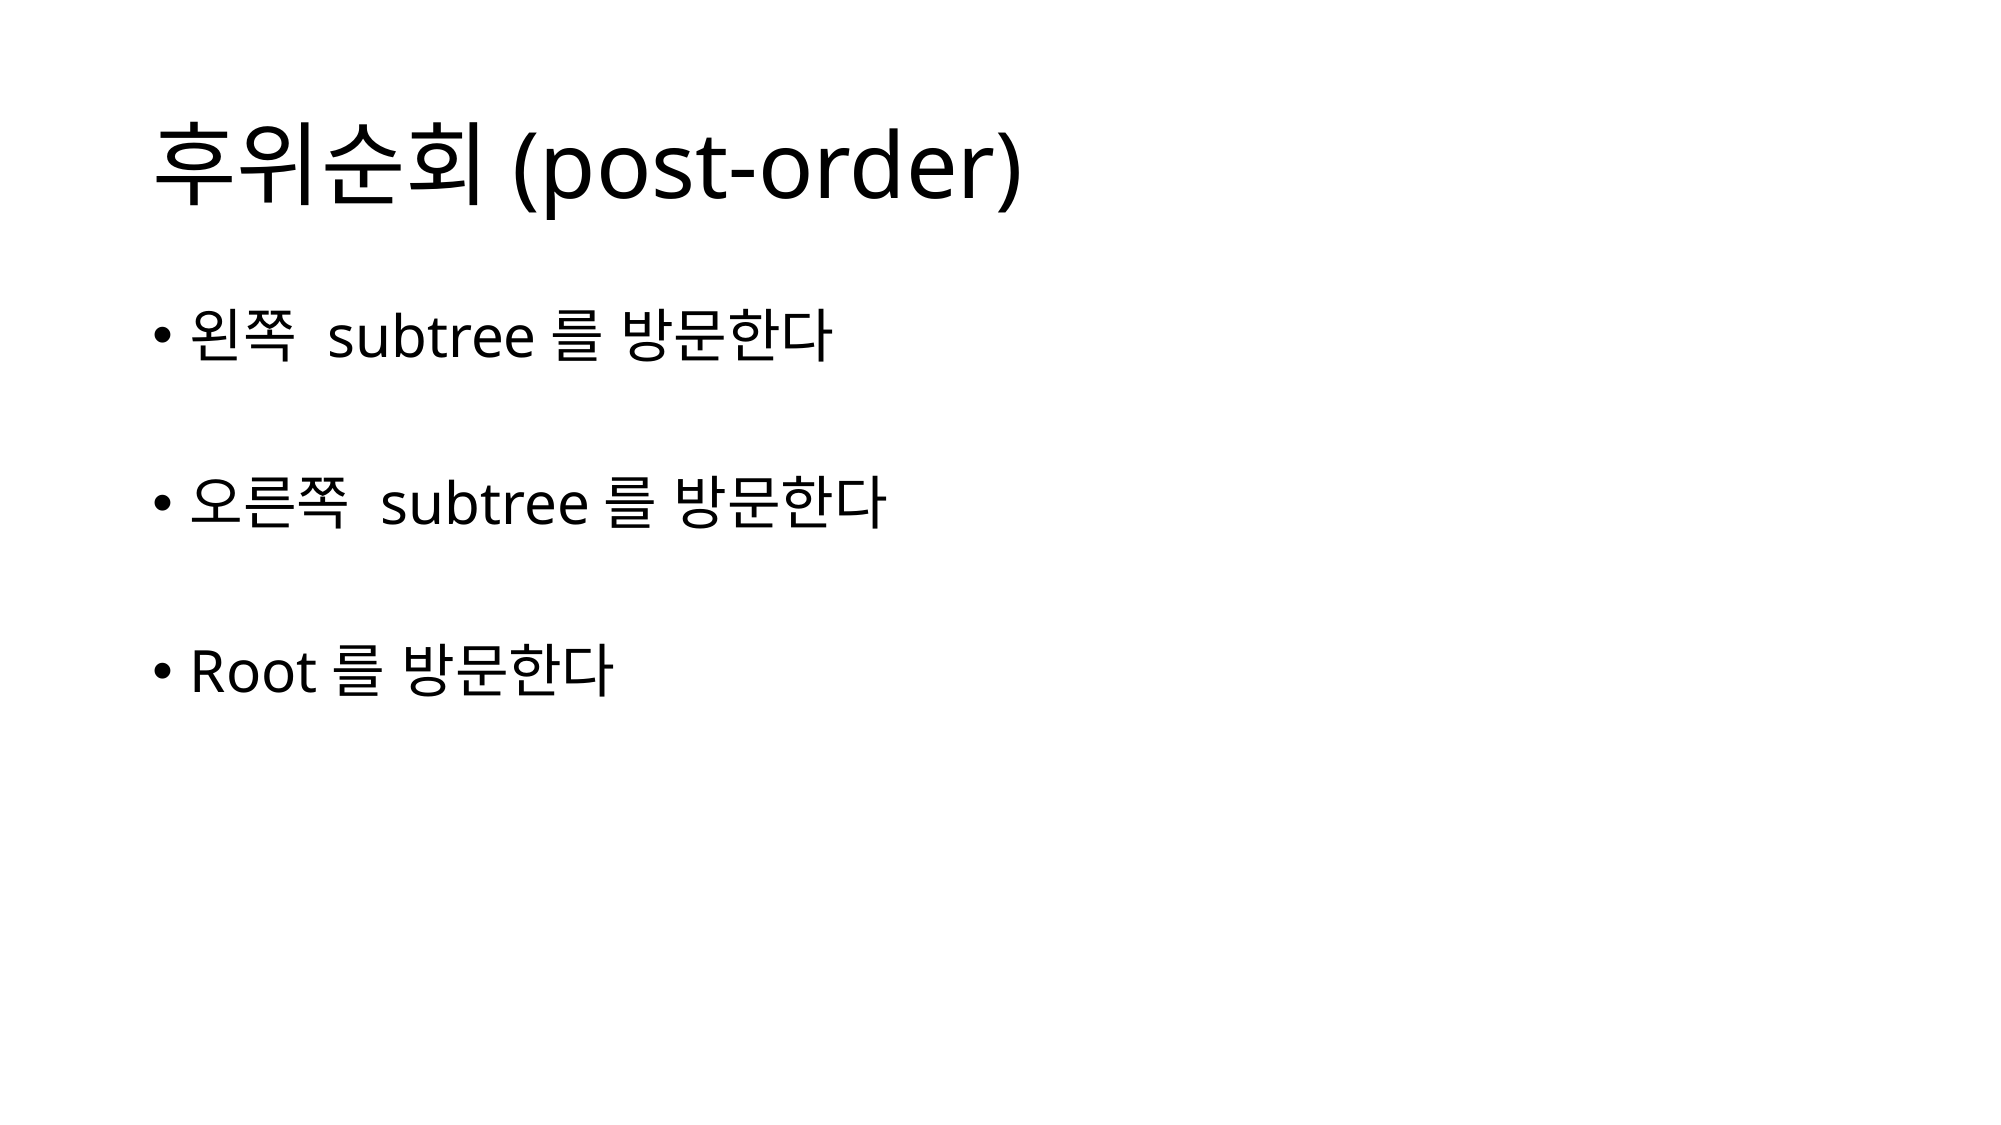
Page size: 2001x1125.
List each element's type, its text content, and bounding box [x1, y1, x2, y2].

list 왼쪽 subtree를 방문한다 오른쪽 subtree를 방문한다 Root를 방문한다 [137, 299, 1863, 1014]
title 후위순회(post-order) [137, 59, 1863, 278]
